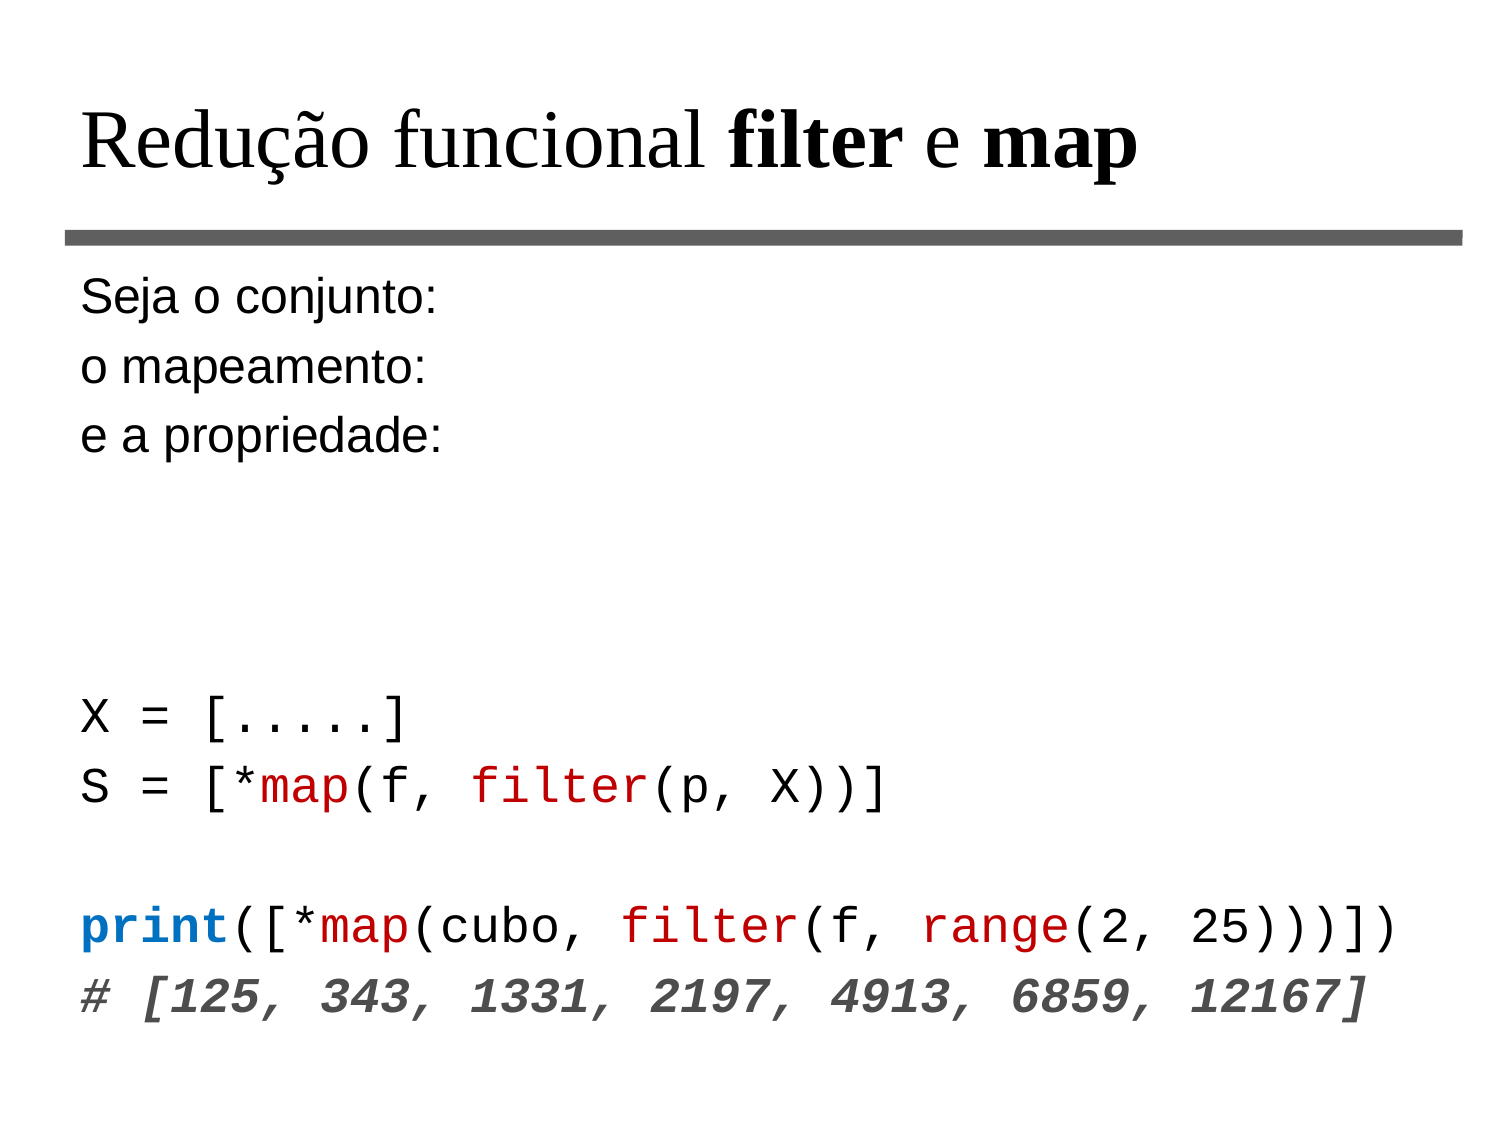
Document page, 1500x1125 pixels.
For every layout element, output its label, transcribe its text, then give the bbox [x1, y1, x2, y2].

title Redução funcional filter e map [64, 43, 1463, 225]
